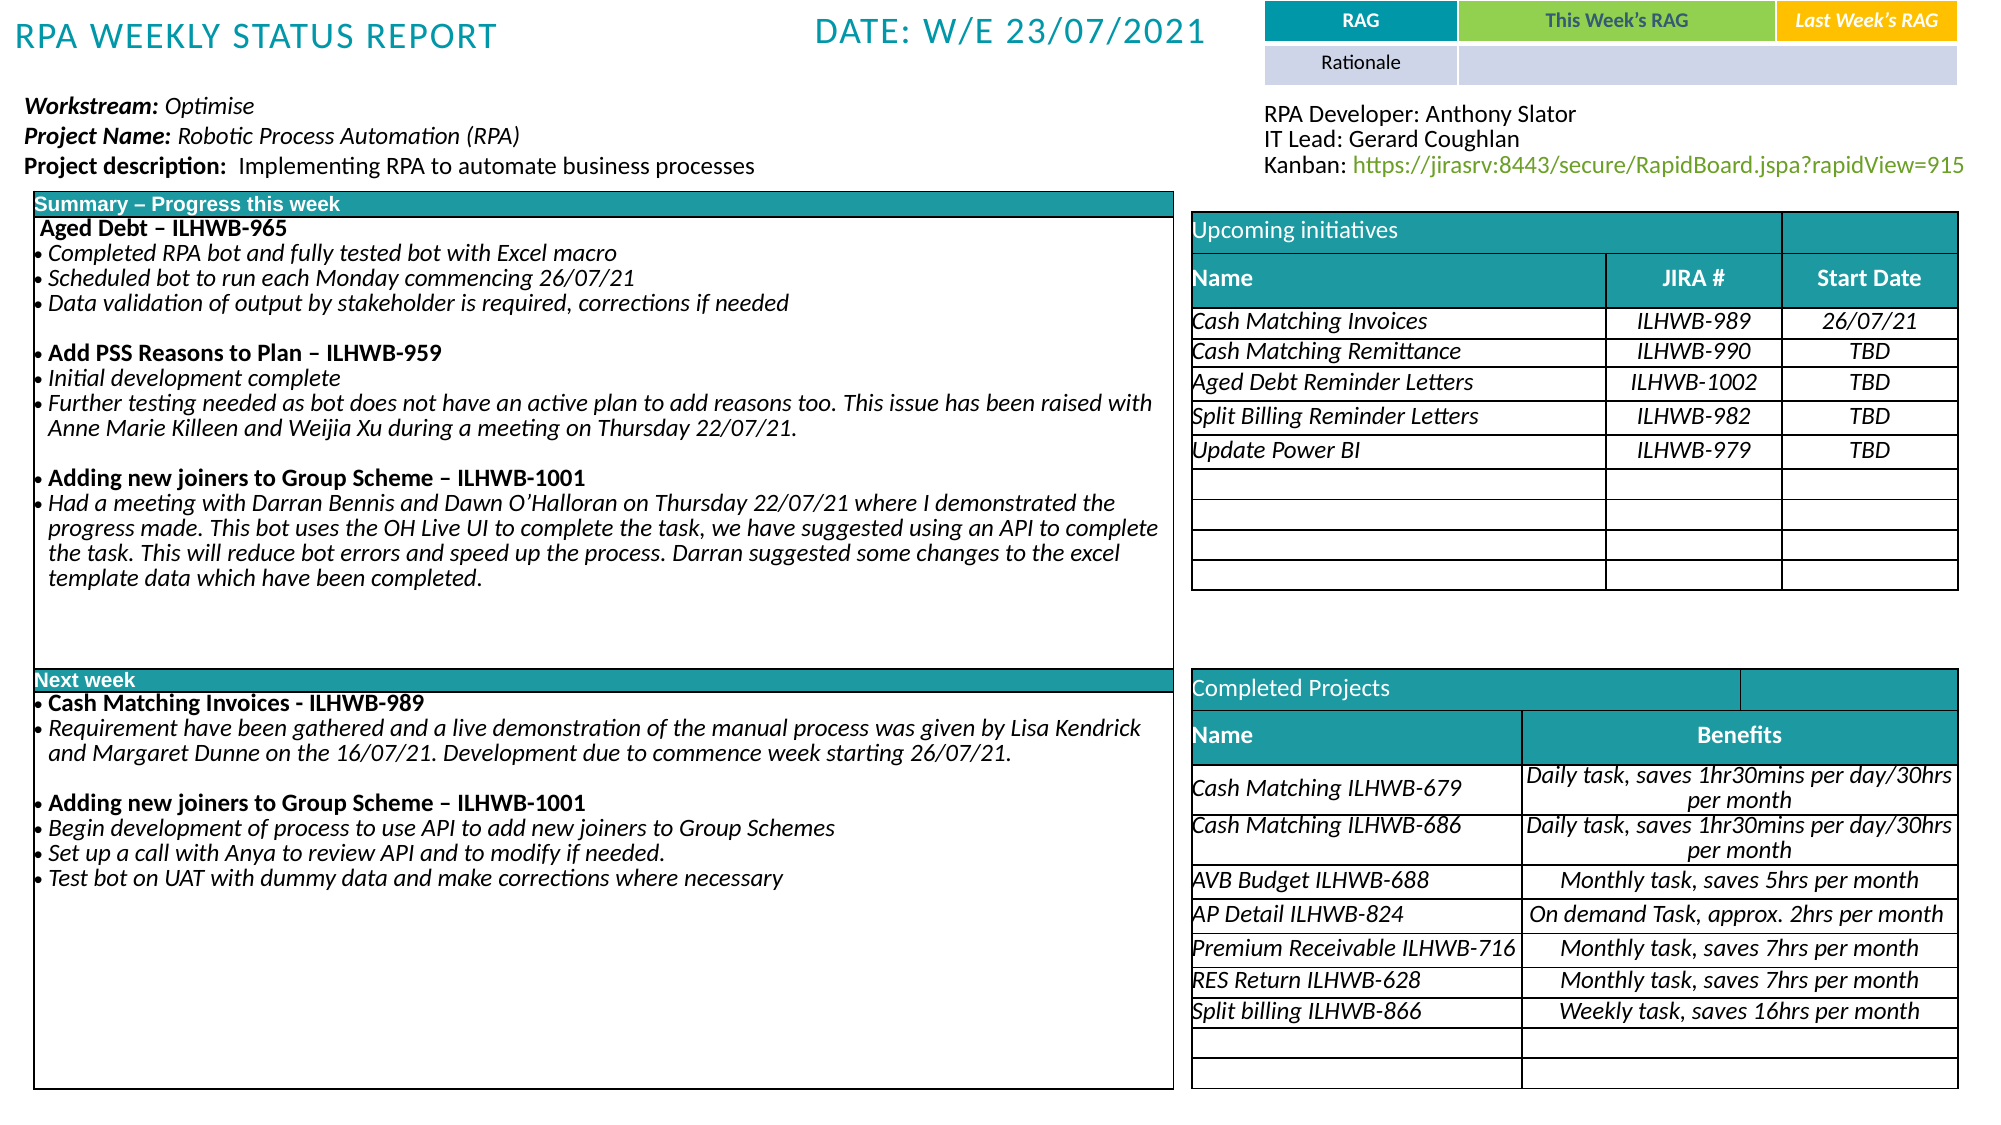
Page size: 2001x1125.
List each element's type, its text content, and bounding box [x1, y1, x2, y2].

table_header Next week [35, 670, 1173, 691]
table_cell Cash Matching ILHWB-679 [1193, 766, 1521, 814]
table_header RAG [1265, 1, 1457, 41]
table_header Last Week’s RAG [1777, 1, 1957, 41]
table_header Summary – Progress this week [35, 192, 1173, 216]
table_header This Week’s RAG [1459, 1, 1775, 41]
table_cell [1193, 500, 1605, 529]
table_header RPA Developer: Anthony Slator IT Lead: Gerard Coughlan Kanban: https://jirasrv:8443/secure/RapidBoard.jspa?rapidView=915 [1264, 104, 1992, 185]
table_cell [1783, 470, 1957, 499]
table_cell Rationale [1265, 46, 1457, 85]
table_header [1783, 213, 1957, 253]
table_cell [1193, 561, 1605, 589]
table_cell Cash Matching Invoices - ILHWB-989 Requirement have been gathered and a live demonstration of the manual process was given by Lisa Kendrick and Margaret Dunne on the 16/07/21. Development due to commence week starting 26/07/21. Adding new joiners to Group Scheme – ILHWB-1001 Begin development of process to use API to add new joiners to Group Schemes Set up a call with Anya to review API and to modify if needed. Test bot on UAT with dummy data and make corrections where necessary [35, 693, 1173, 1088]
table_cell Split Billing Reminder Letters [1193, 402, 1605, 434]
table_cell Cash Matching Remittance [1193, 340, 1605, 366]
table_cell TBD [1783, 436, 1957, 468]
table_cell On demand Task, approx. 2hrs per month [1523, 900, 1957, 933]
table_cell [1783, 531, 1957, 559]
text_box Workstream: Optimise Project Name: Robotic Process Automation (RPA) Project description: Implementing RPA to automate business processes [24, 74, 1188, 180]
table_cell [1193, 1029, 1521, 1057]
table_cell Aged Debt – ILHWB-965 Completed RPA bot and fully tested bot with Excel macro Scheduled bot to run each Monday commencing 26/07/21 Data validation of output by stakeholder is required, corrections if needed Add PSS Reasons to Plan – ILHWB-959 Initial development complete Further testing needed as bot does not have an active plan to add reasons too. This issue has been raised with Anne Marie Killeen and Weijia Xu during a meeting on Thursday 22/07/21. Adding new joiners to Group Scheme – ILHWB-1001 Had a meeting with Darran Bennis and Dawn O’Halloran on Thursday 22/07/21 where I demonstrated the progress made. This bot uses the OH Live UI to complete the task, we have suggested using an API to complete the task. This will reduce bot errors and speed up the process. Darran suggested some changes to the excel template data which have been completed. [35, 218, 1173, 668]
table_cell Cash Matching ILHWB-686 [1193, 816, 1521, 864]
text_box RPA Weekly Status report [0, 12, 624, 68]
table_cell TBD [1783, 340, 1957, 366]
table_cell RES Return ILHWB-628 [1193, 968, 1521, 997]
table_cell [1607, 500, 1781, 529]
table_cell Weekly task, saves 16hrs per month [1523, 999, 1957, 1027]
table_cell [1193, 531, 1605, 559]
table_cell Monthly task, saves 7hrs per month [1523, 968, 1957, 997]
table_cell Daily task, saves 1hr30mins per day/30hrs per month [1523, 816, 1957, 864]
table_header [1741, 670, 1957, 710]
table_cell Update Power BI [1193, 436, 1605, 468]
table_cell AP Detail ILHWB-824 [1193, 900, 1521, 933]
table_cell Name [1193, 254, 1605, 307]
table_cell [1783, 561, 1957, 589]
table_cell 26/07/21 [1783, 309, 1957, 338]
table_cell [1523, 1059, 1957, 1088]
table_cell ILHWB-1002 [1607, 368, 1781, 400]
table_cell [1193, 470, 1605, 499]
table_cell [1607, 561, 1781, 589]
table_cell TBD [1783, 368, 1957, 400]
table_cell ILHWB-979 [1607, 436, 1781, 468]
table_cell Monthly task, saves 7hrs per month [1523, 934, 1957, 967]
table_cell Start Date [1783, 254, 1957, 307]
table_cell [1607, 531, 1781, 559]
table_cell ILHWB-989 [1607, 309, 1781, 338]
table_cell TBD [1783, 402, 1957, 434]
table_cell Cash Matching Invoices [1193, 309, 1605, 338]
table_cell Premium Receivable ILHWB-716 [1193, 934, 1521, 967]
text_box Date: w/e 23/07/2021 [800, 7, 1263, 62]
table_cell Split billing ILHWB-866 [1193, 999, 1521, 1027]
table_cell [1607, 470, 1781, 499]
table_cell ILHWB-982 [1607, 402, 1781, 434]
table_cell [1783, 500, 1957, 529]
table_cell Monthly task, saves 5hrs per month [1523, 866, 1957, 898]
table_cell [1459, 46, 1957, 85]
table_cell JIRA # [1607, 254, 1781, 307]
table_cell Daily task, saves 1hr30mins per day/30hrs per month [1523, 766, 1957, 814]
table_header Upcoming initiatives [1193, 213, 1781, 253]
table_header Completed Projects [1193, 670, 1740, 710]
table_cell AVB Budget ILHWB-688 [1193, 866, 1521, 898]
table_cell Name [1193, 711, 1521, 764]
table_cell [1193, 1059, 1521, 1088]
table_cell [1523, 1029, 1957, 1057]
table_cell Aged Debt Reminder Letters [1193, 368, 1605, 400]
table_cell Benefits [1523, 711, 1957, 764]
table_cell ILHWB-990 [1607, 340, 1781, 366]
